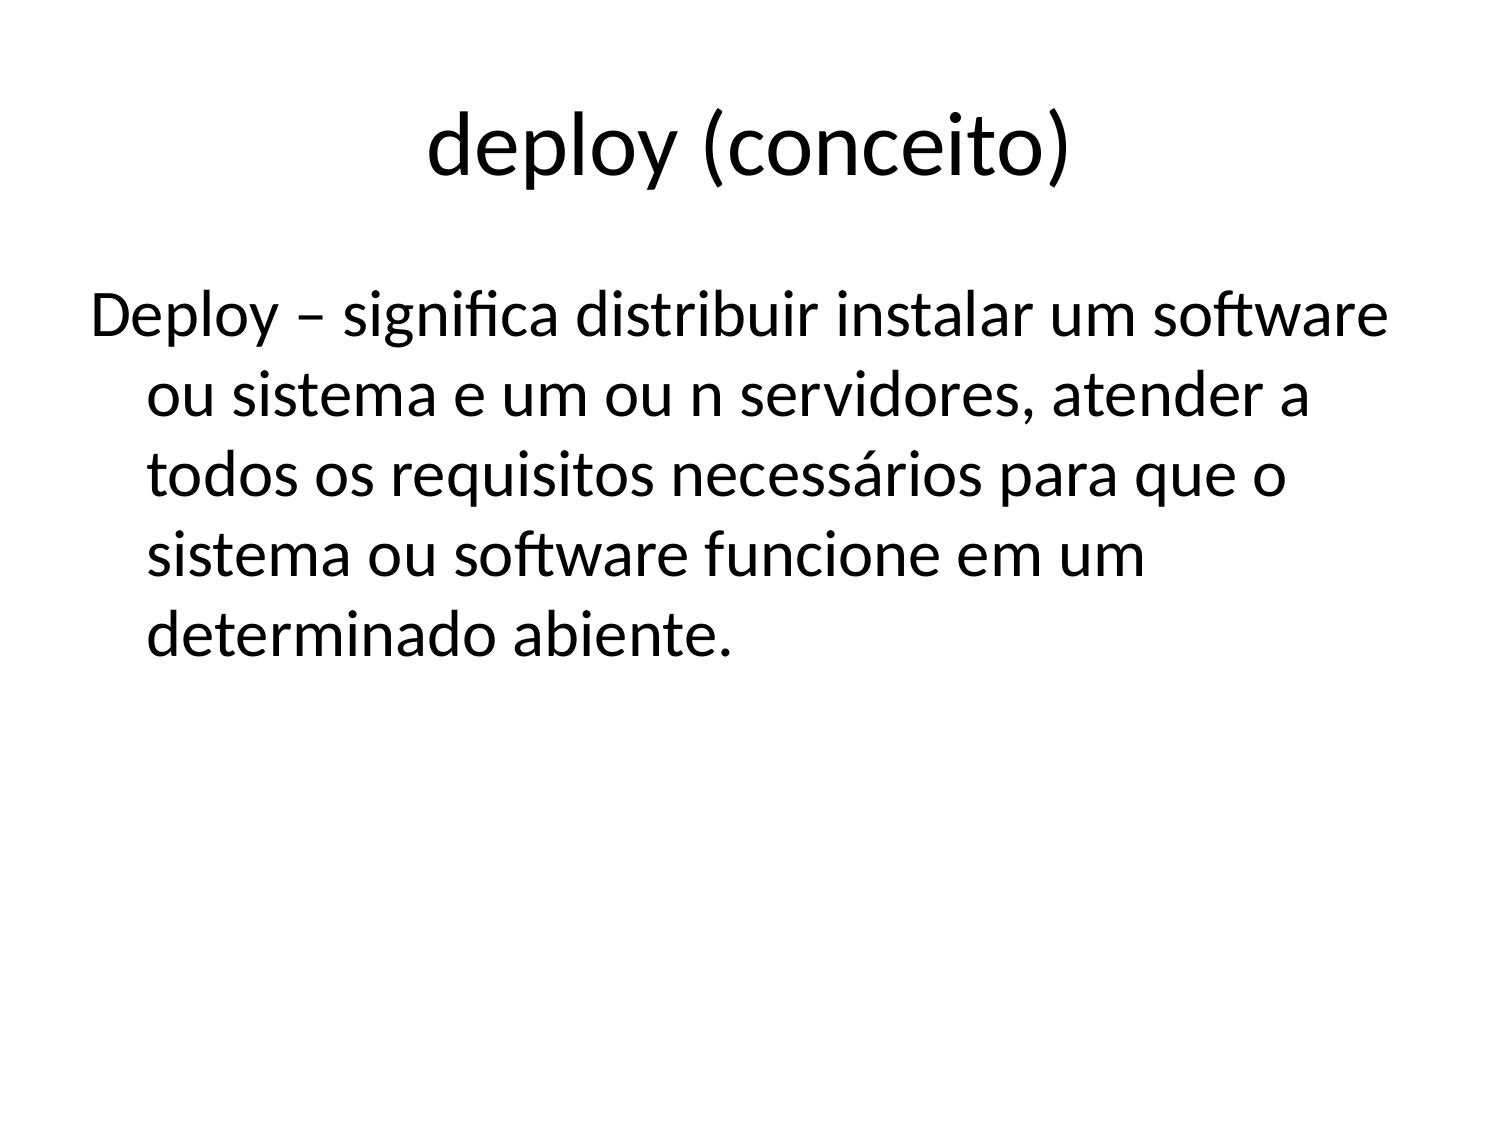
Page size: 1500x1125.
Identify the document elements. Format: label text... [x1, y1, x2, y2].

title deploy (conceito) [75, 45, 1425, 233]
list Deploy – significa distribuir instalar um software ou sistema e um ou n servidores, atender a todos os requisitos necessários para que o sistema ou software funcione em um determinado abiente. [75, 262, 1425, 1005]
